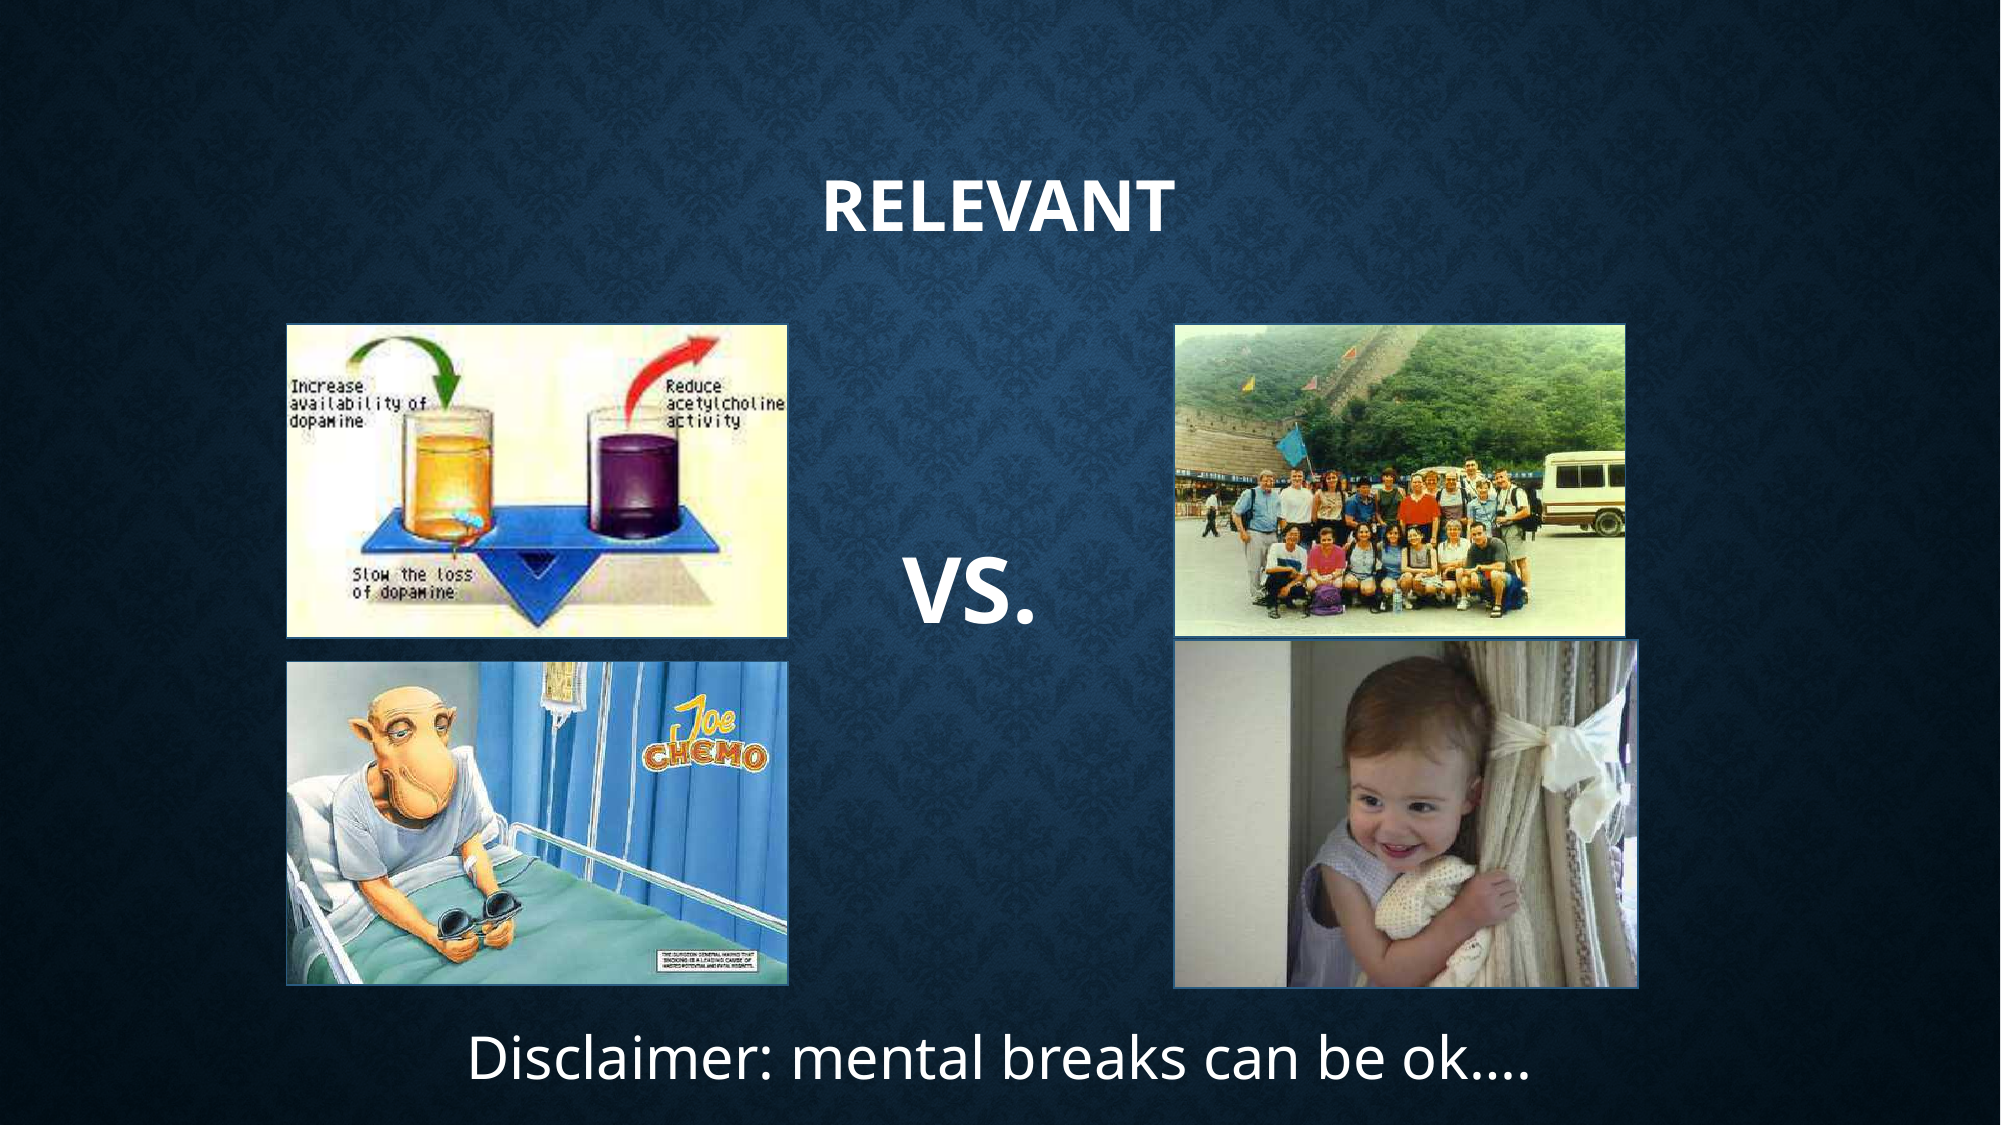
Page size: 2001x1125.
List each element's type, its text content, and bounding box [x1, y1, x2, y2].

list Disclaimer: mental breaks can be ok…. [362, 998, 1638, 1100]
picture [1174, 640, 1638, 988]
title Relevant [149, 99, 1849, 318]
picture [286, 661, 788, 985]
picture [286, 324, 788, 638]
picture [1174, 324, 1626, 637]
text_box VS. [887, 524, 1125, 650]
